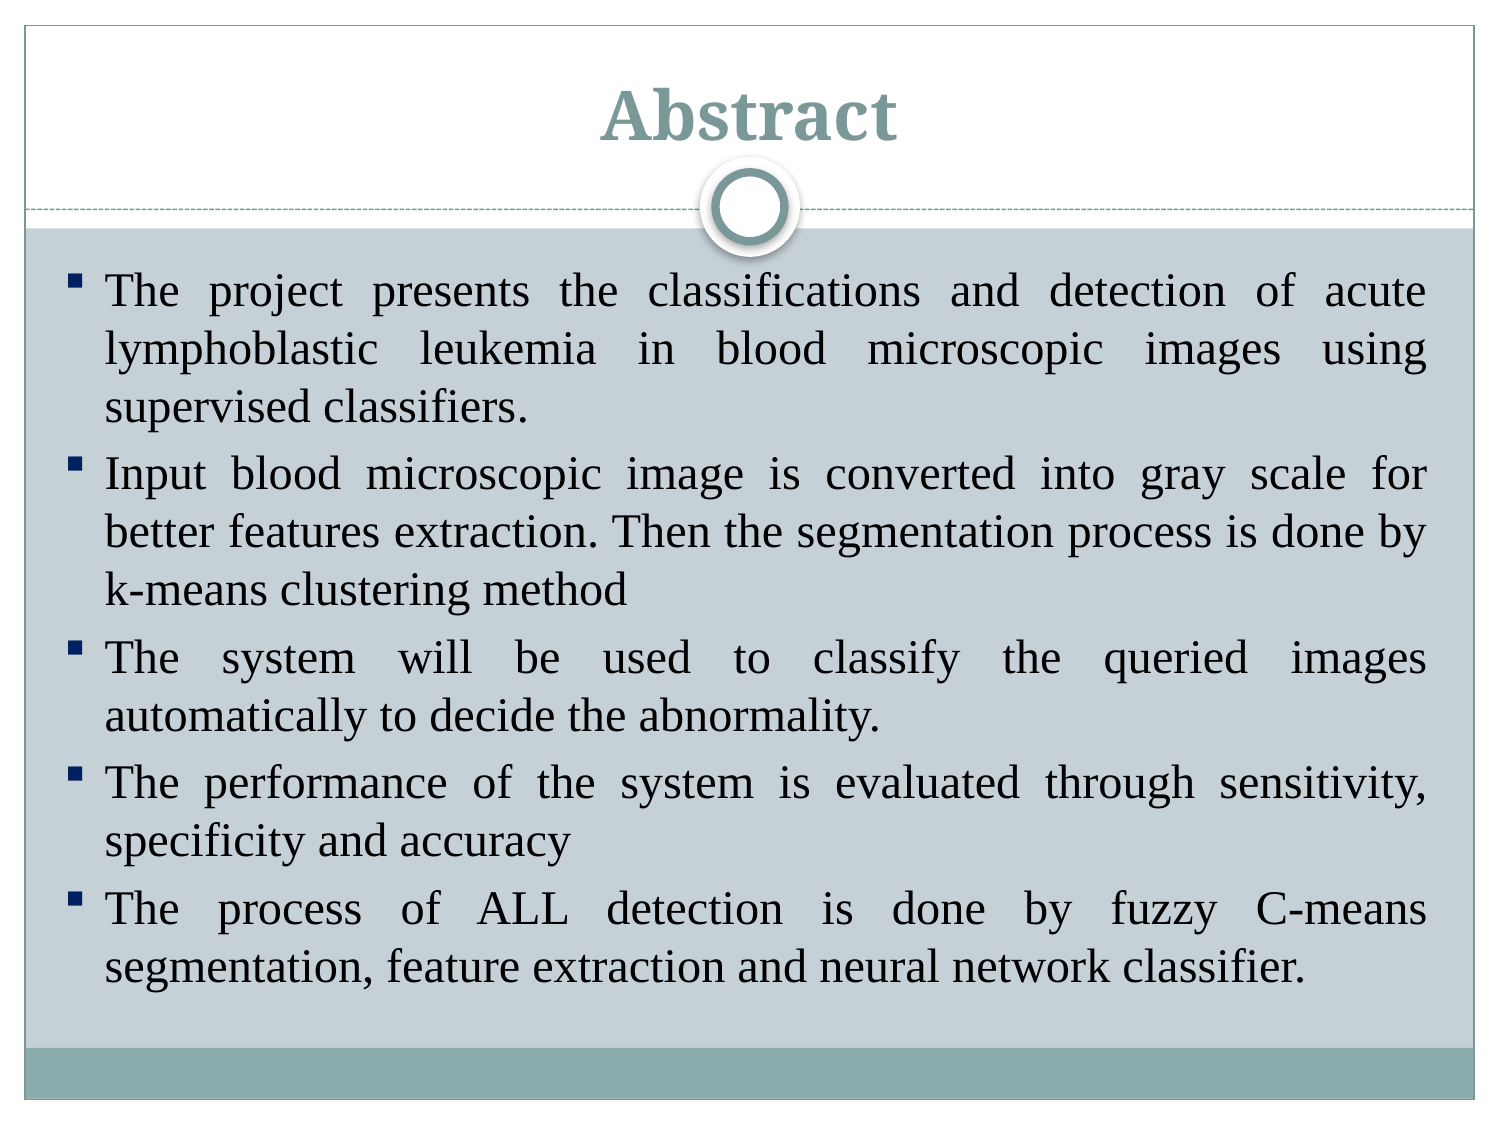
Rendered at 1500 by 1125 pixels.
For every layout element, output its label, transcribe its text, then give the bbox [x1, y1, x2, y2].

title Abstract [49, 37, 1450, 162]
list The project presents the classifications and detection of acute lymphoblastic leukemia in blood microscopic images using supervised classifiers. Input blood microscopic image is converted into gray scale for better features extraction. Then the segmentation process is done by k-means clustering method The system will be used to classify the queried images automatically to decide the abnormality. The performance of the system is evaluated through sensitivity, specificity and accuracy The process of ALL detection is done by fuzzy C-means segmentation, feature extraction and neural network classifier. [49, 250, 1445, 1001]
